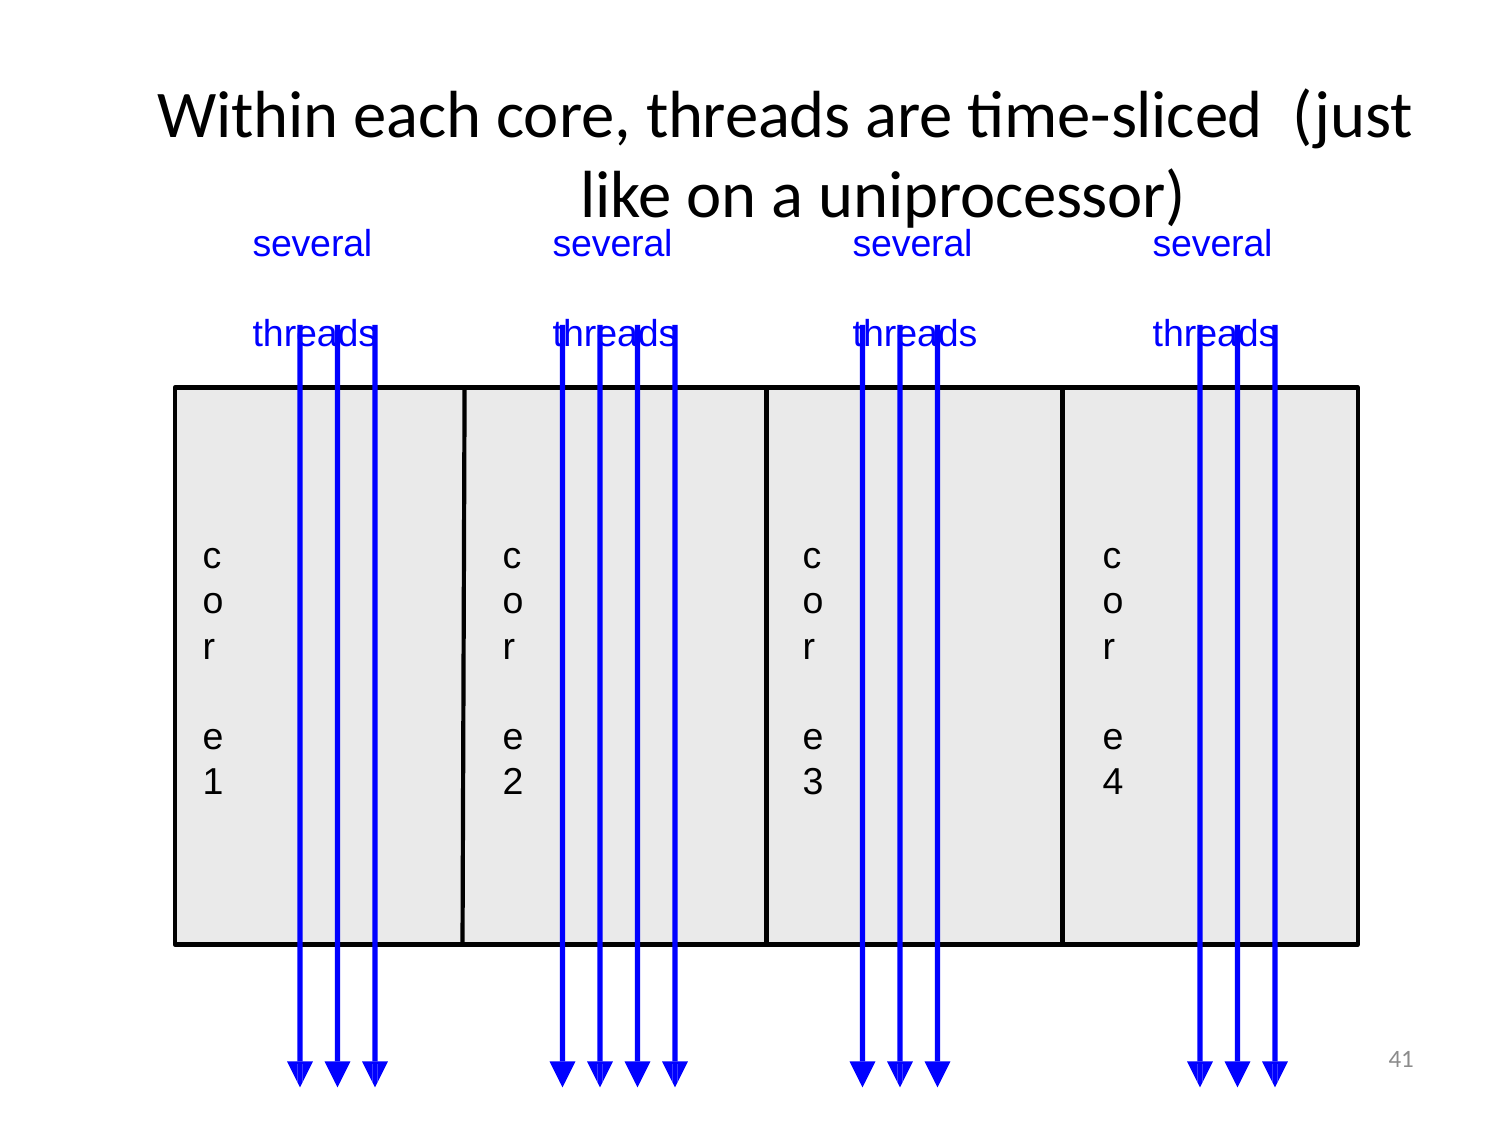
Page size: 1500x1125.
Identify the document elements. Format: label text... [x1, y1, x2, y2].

text_box [303, 387, 334, 945]
text_box r e [202, 619, 224, 754]
text_box [362, 324, 388, 1088]
text_box several threads [850, 216, 980, 354]
text_box [1262, 324, 1288, 1088]
text_box o [802, 574, 824, 619]
text_box 2 [502, 754, 526, 802]
text_box [341, 387, 372, 945]
text_box [662, 324, 688, 1088]
text_box [903, 387, 934, 945]
text_box o [502, 574, 524, 619]
text_box [1224, 324, 1251, 1088]
text_box [641, 387, 672, 945]
text_box [678, 387, 859, 945]
text_box [549, 354, 576, 1088]
text_box [587, 324, 613, 1088]
text_box c [502, 529, 522, 574]
text_box [1278, 387, 1359, 945]
text_box [603, 387, 634, 945]
text_box [1187, 324, 1213, 1088]
text_box [924, 324, 951, 1088]
text_box r e [802, 619, 824, 754]
text_box o [1102, 574, 1124, 619]
text_box several threads [550, 216, 680, 354]
text_box several threads [1150, 216, 1280, 354]
text_box [174, 387, 297, 945]
text_box r e [502, 619, 524, 754]
slide_number 41 [1368, 726, 1415, 1125]
text_box [624, 324, 651, 1088]
text_box [941, 387, 1197, 945]
text_box [887, 324, 913, 1088]
text_box [324, 324, 351, 1088]
text_box [849, 354, 876, 1088]
text_box c [802, 529, 822, 574]
text_box [866, 387, 897, 945]
title Within each core, threads are time-sliced (just like on a uniprocessor) [75, 32, 1425, 246]
text_box [287, 324, 313, 1088]
text_box c [202, 529, 222, 574]
text_box 3 [802, 754, 826, 802]
text_box 4 [1102, 754, 1126, 802]
text_box r e [1102, 619, 1124, 754]
text_box [1241, 387, 1272, 945]
text_box [566, 387, 597, 945]
text_box o [202, 574, 224, 619]
text_box c [1102, 529, 1122, 574]
text_box 1 [202, 754, 226, 802]
text_box several threads [250, 216, 380, 354]
text_box [1203, 387, 1234, 945]
text_box [378, 387, 559, 945]
